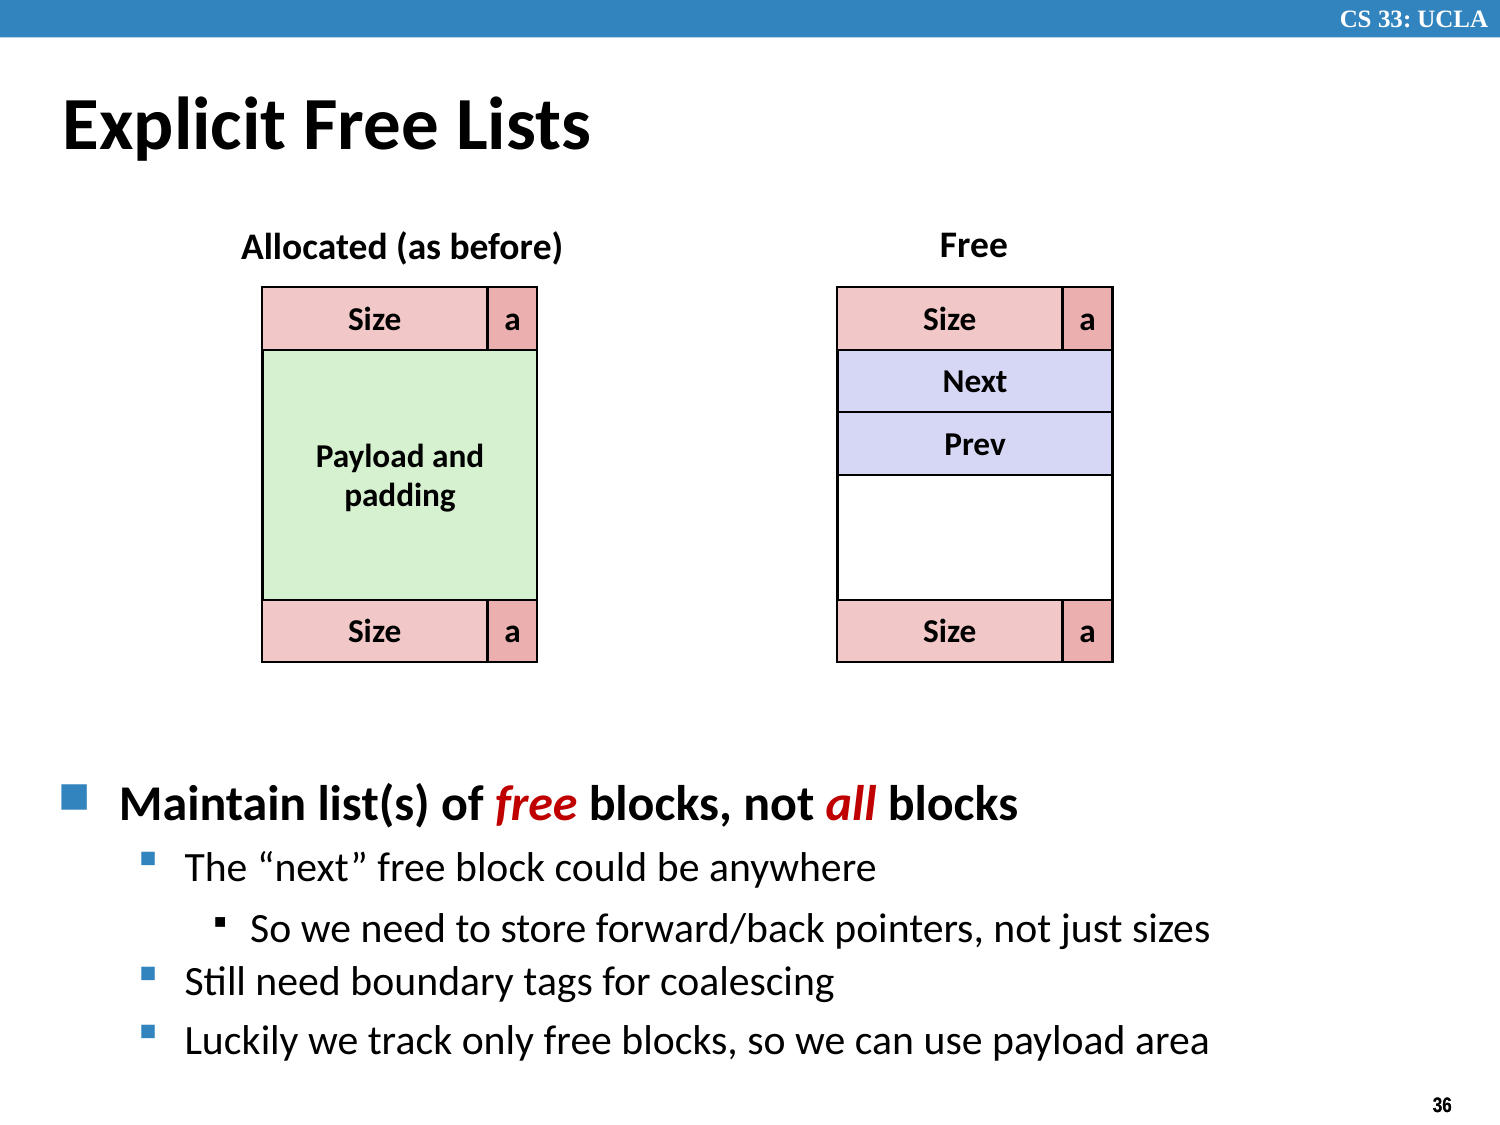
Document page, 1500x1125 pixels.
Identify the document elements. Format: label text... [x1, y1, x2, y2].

text_box a [487, 599, 538, 663]
text_box a [1062, 599, 1113, 663]
text_box a [487, 287, 538, 350]
text_box a [1062, 287, 1113, 349]
title Explicit Free Lists [47, 78, 1045, 174]
text_box Size [837, 599, 1062, 663]
text_box Size [262, 599, 487, 663]
text_box Allocated (as before) [226, 214, 579, 275]
text_box Payload and padding [262, 350, 538, 599]
text_box Prev [837, 412, 1113, 475]
text_box Size [262, 287, 487, 350]
text_box [837, 475, 1113, 599]
text_box Next [837, 349, 1113, 412]
text_box Size [837, 287, 1062, 349]
text_box Free [925, 212, 1024, 273]
list Maintain list(s) of free blocks, not all blocks The “next” free block could be anywhere So we need to store forward/back pointers, not just sizes Still need boundary tags for coalescing Luckily we track only free blocks, so we can use payload area [47, 772, 1411, 1076]
